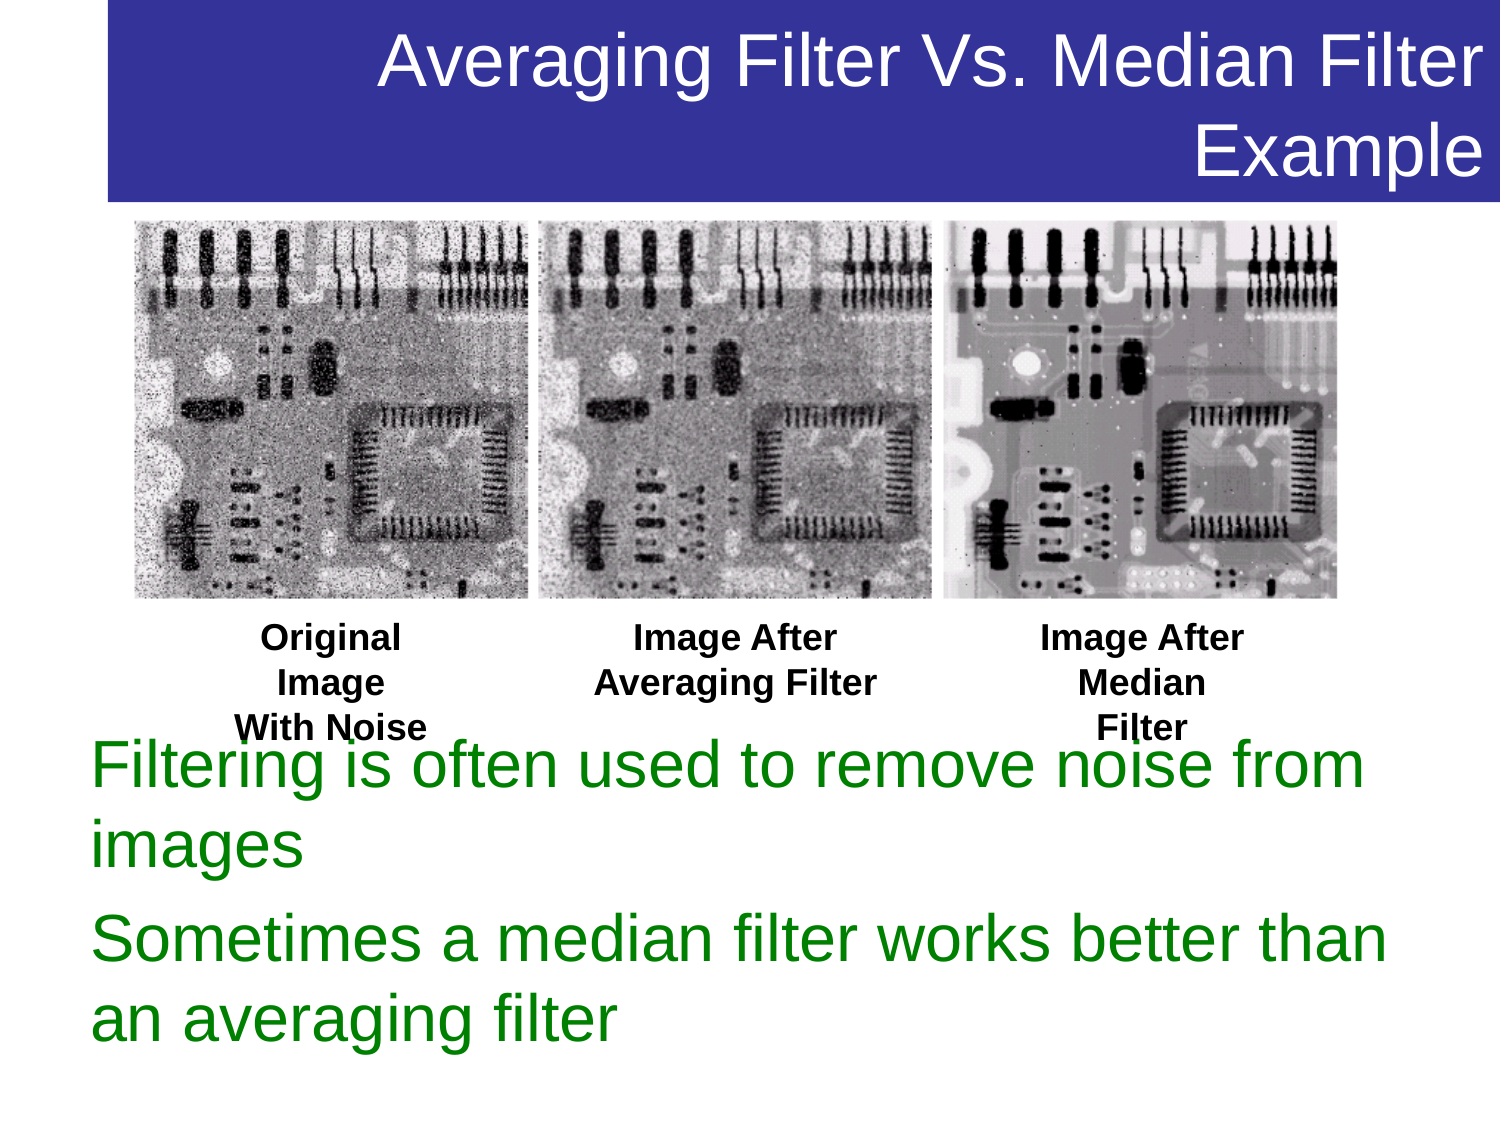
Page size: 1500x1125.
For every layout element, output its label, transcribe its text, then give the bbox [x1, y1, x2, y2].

list Filtering is often used to remove noise from images Sometimes a median filter works better than an averaging filter [75, 713, 1425, 1125]
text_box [123, 212, 1353, 711]
title Averaging Filter Vs. Median Filter Example [106, 0, 1500, 204]
